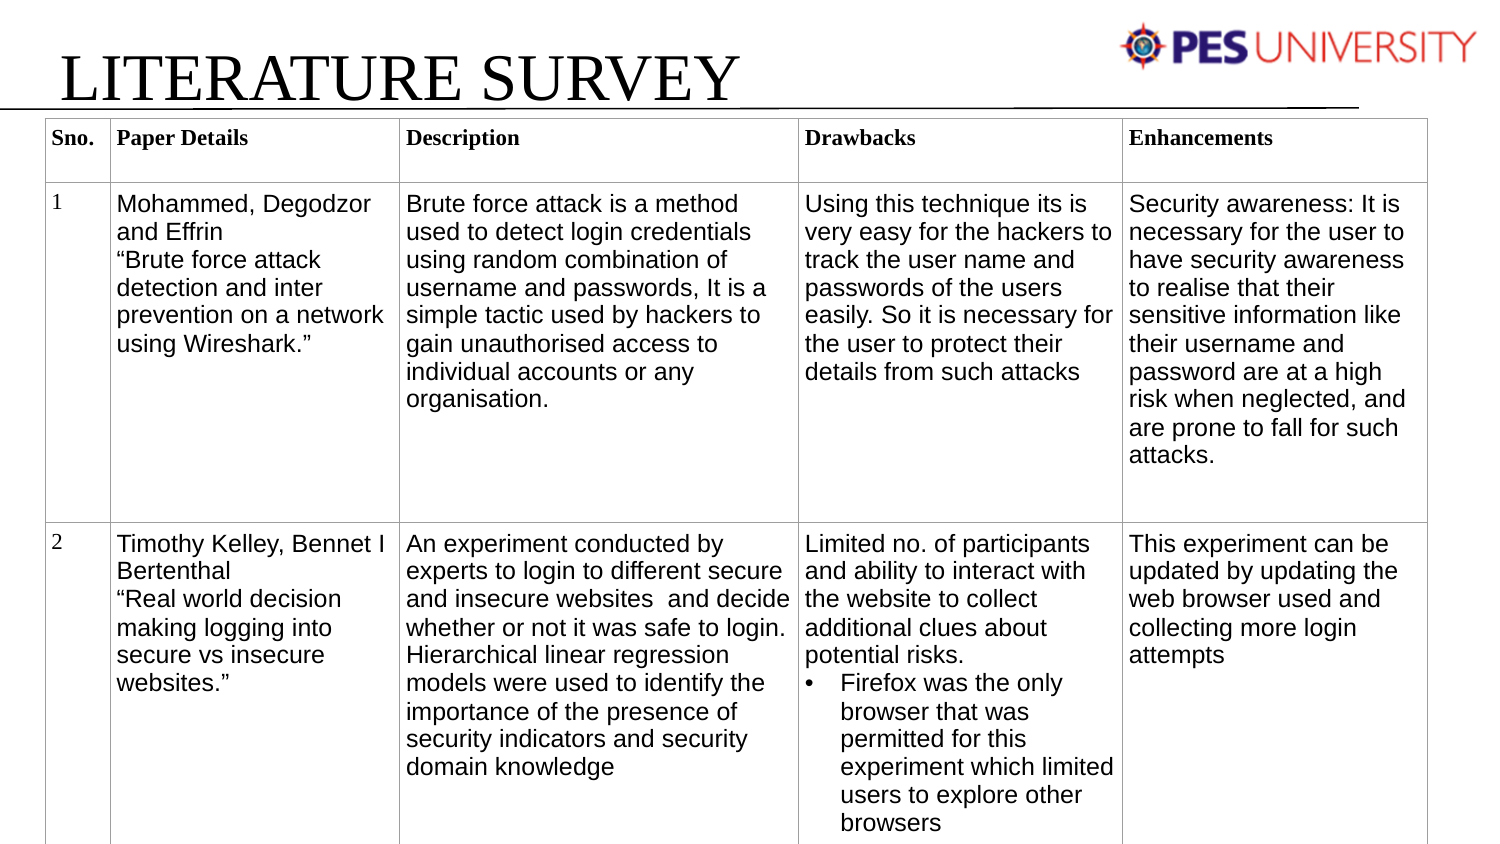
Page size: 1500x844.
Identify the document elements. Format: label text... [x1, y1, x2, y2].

table_header Sno. [46, 119, 110, 182]
table_cell Brute force attack is a method used to detect login credentials using random combination of username and passwords, It is a simple tactic used by hackers to gain unauthorised access to individual accounts or any organisation. [400, 183, 798, 522]
table_header Paper Details [111, 119, 399, 182]
text_box [0, 0, 1500, 75]
table_cell Using this technique its is very easy for the hackers to track the user name and passwords of the users easily. So it is necessary for the user to protect their details from such attacks [799, 183, 1122, 522]
table_cell Limited no. of participants and ability to interact with the website to collect additional clues about potential risks. Firefox was the only browser that was permitted for this experiment which limited users to explore other browsers [799, 523, 1122, 844]
table_cell Timothy Kelley, Bennet I Bertenthal “Real world decision making logging into secure vs insecure websites.” [111, 523, 399, 844]
text_box LITERATURE SURVEY [44, 75, 795, 106]
table_header Description [400, 119, 798, 182]
table_header Drawbacks [799, 119, 1122, 182]
table_cell Mohammed, Degodzor and Effrin “Brute force attack detection and inter prevention on a network using Wireshark.” [111, 183, 399, 522]
table_cell An experiment conducted by experts to login to different secure and insecure websites and decide whether or not it was safe to login. Hierarchical linear regression models were used to identify the importance of the presence of security indicators and security domain knowledge [400, 523, 798, 844]
table_cell 2 [46, 523, 110, 844]
table_cell This experiment can be updated by updating the web browser used and collecting more login attempts [1123, 523, 1427, 844]
table_cell Security awareness: It is necessary for the user to have security awareness to realise that their sensitive information like their username and password are at a high risk when neglected, and are prone to fall for such attacks. [1123, 183, 1427, 522]
picture [1116, 20, 1483, 74]
table_header Enhancements [1123, 119, 1427, 182]
table_cell 1 [46, 183, 110, 522]
